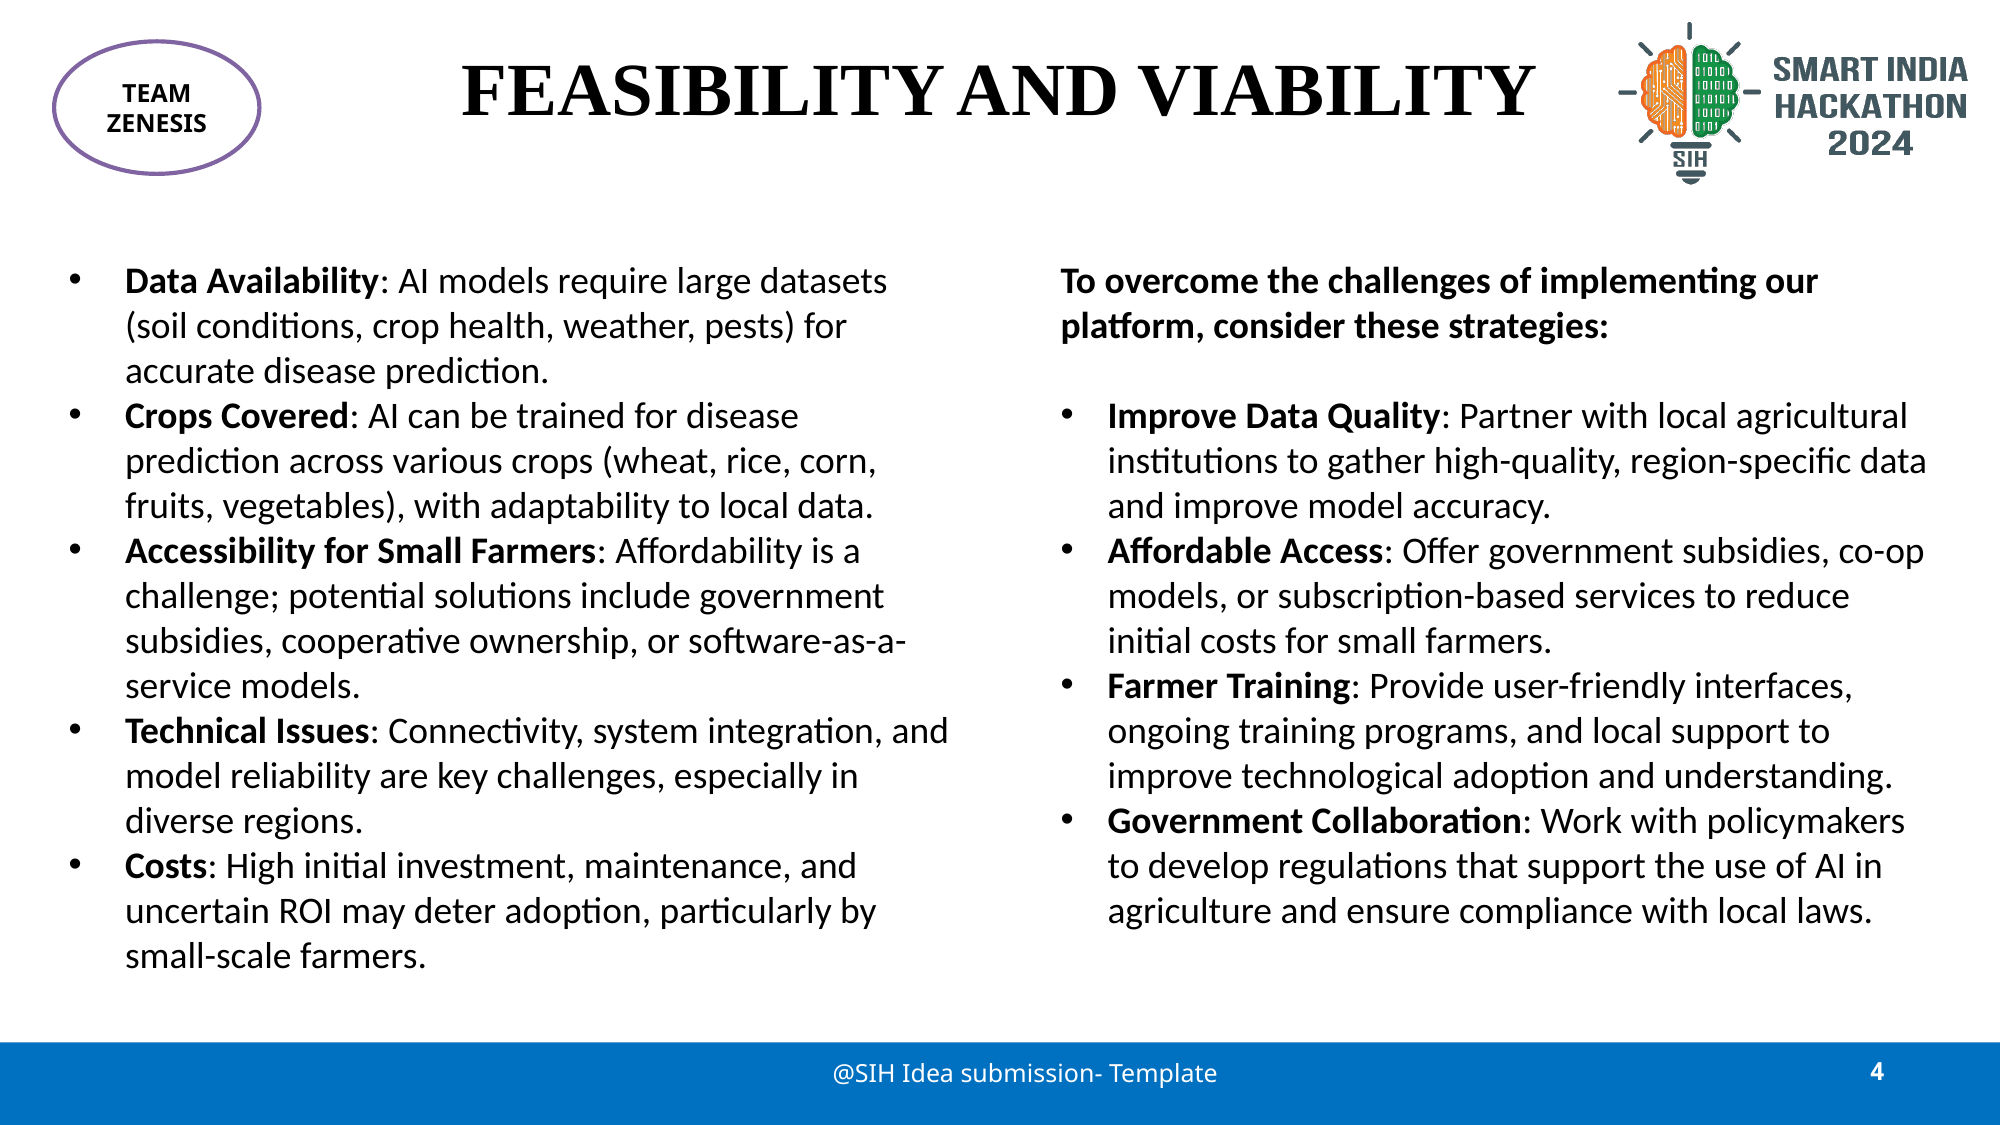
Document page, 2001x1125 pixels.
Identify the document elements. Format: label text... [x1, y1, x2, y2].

slide_number 4 [1433, 1042, 1900, 1103]
title FEASIBILITY AND VIABILITY [99, 0, 1901, 180]
text_box [0, 1042, 2000, 1125]
text_box To overcome the challenges of implementing our platform, consider these strategies: Improve Data Quality: Partner with local agricultural institutions to gather high-quality, region-specific data and improve model accuracy. Affordable Access: Offer government subsidies, co-op models, or subscription-based services to reduce initial costs for small farmers. Farmer Training: Provide user-friendly interfaces, ongoing training programs, and local support to improve technological adoption and understanding. Government Collaboration: Work with policymakers to develop regulations that support the use of AI in agriculture and ensure compliance with local laws. [1045, 248, 1946, 984]
footer @SIH Idea submission- Template [762, 1042, 1289, 1103]
text_box TEAM ZENESIS [52, 39, 262, 176]
text_box Data Availability: AI models require large datasets (soil conditions, crop health, weather, pests) for accurate disease prediction. Crops Covered: AI can be trained for disease prediction across various crops (wheat, rice, corn, fruits, vegetables), with adaptability to local data. Accessibility for Small Farmers: Affordability is a challenge; potential solutions include government subsidies, cooperative ownership, or software-as-a-service models. Technical Issues: Connectivity, system integration, and model reliability are key challenges, especially in diverse regions. Costs: High initial investment, maintenance, and uncertain ROI may deter adoption, particularly by small-scale farmers. [54, 248, 969, 984]
picture [1607, 13, 1977, 202]
